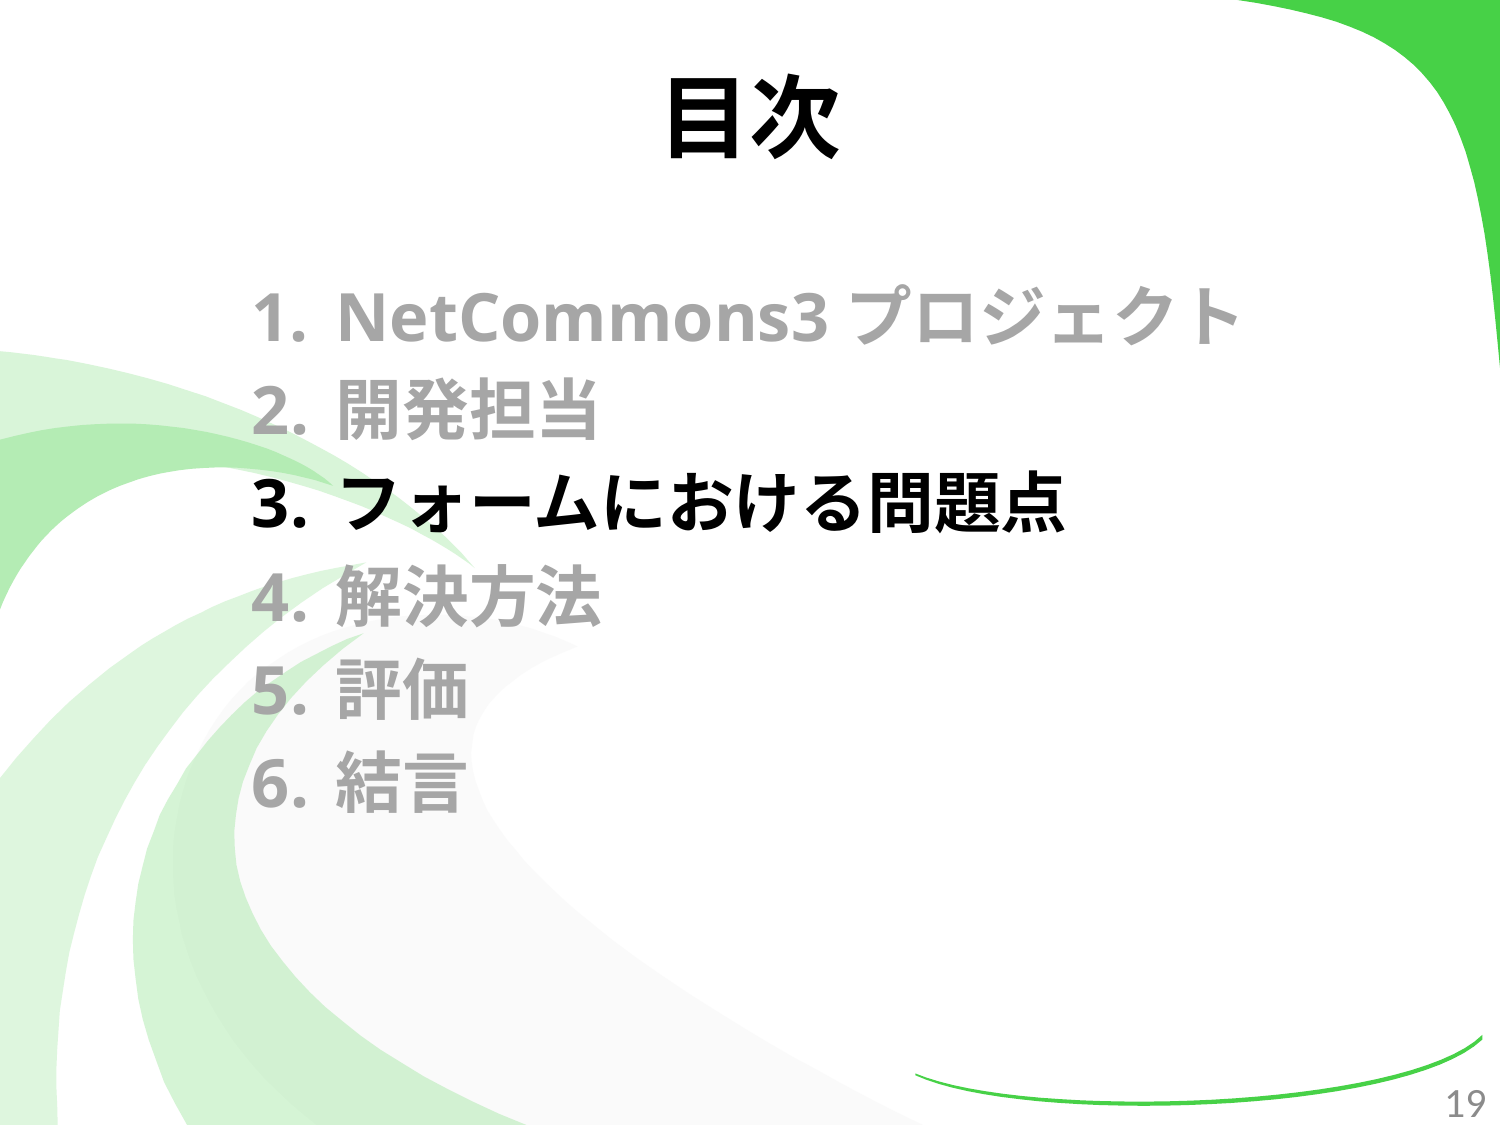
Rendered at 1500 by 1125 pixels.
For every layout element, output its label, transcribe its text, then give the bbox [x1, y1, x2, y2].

title 目次 [75, 20, 1425, 209]
list NetCommons3プロジェクト 開発担当 フォームにおける問題点 解決方法 評価 結言 [236, 267, 1282, 917]
slide_number 19 [1151, 1070, 1500, 1125]
